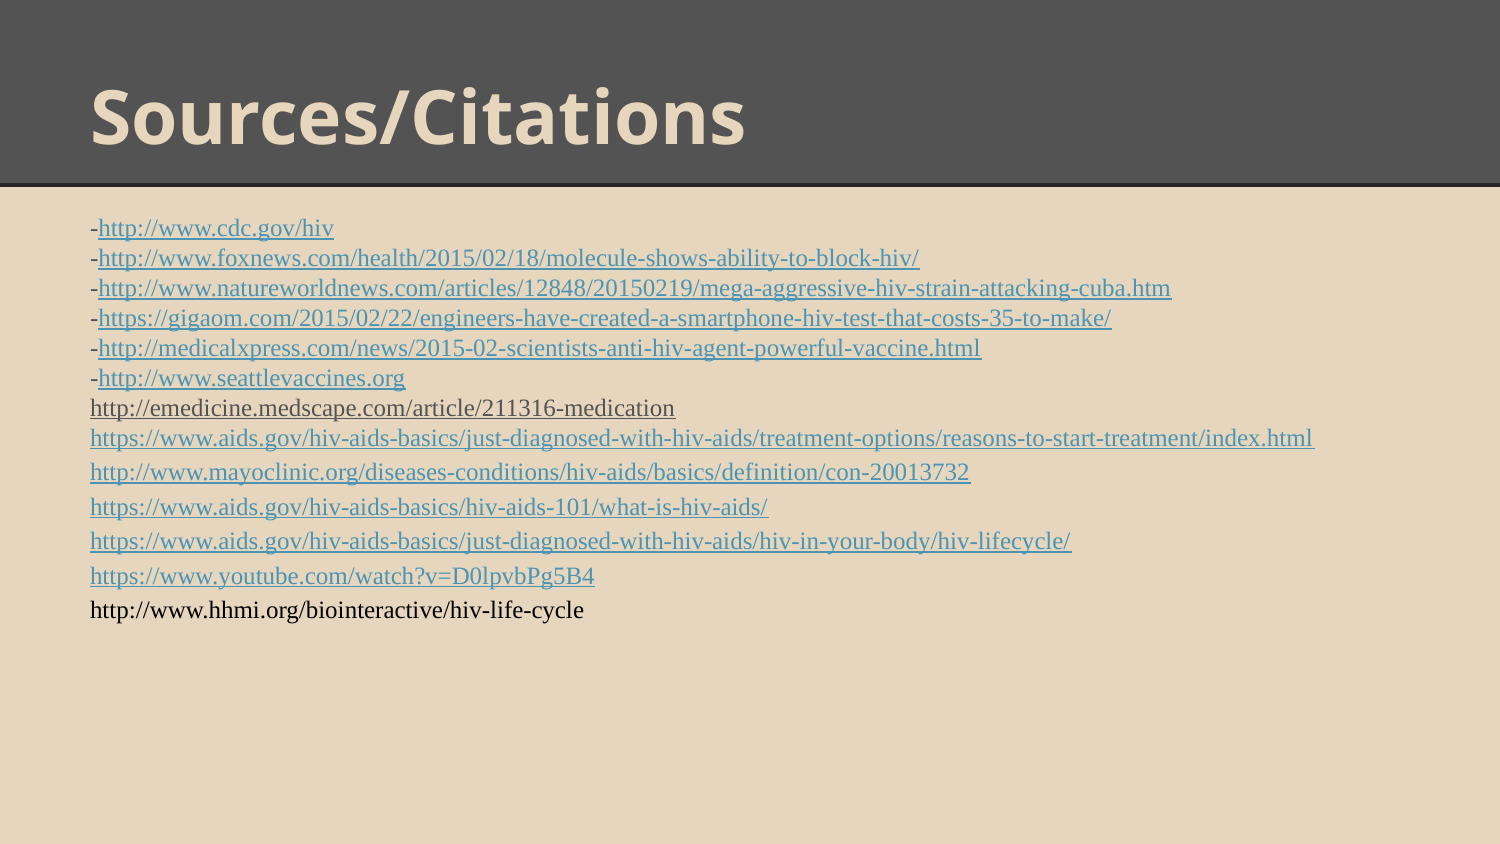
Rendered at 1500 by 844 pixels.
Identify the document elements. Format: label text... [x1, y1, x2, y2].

list -http://www.cdc.gov/hiv -http://www.foxnews.com/health/2015/02/18/molecule-shows-ability-to-block-hiv/ -http://www.natureworldnews.com/articles/12848/20150219/mega-aggressive-hiv-strain-attacking-cuba.htm -https://gigaom.com/2015/02/22/engineers-have-created-a-smartphone-hiv-test-that-costs-35-to-make/ -http://medicalxpress.com/news/2015-02-scientists-anti-hiv-agent-powerful-vaccine.html -http://www.seattlevaccines.org http://emedicine.medscape.com/article/211316-medication https://www.aids.gov/hiv-aids-basics/just-diagnosed-with-hiv-aids/treatment-options/reasons-to-start-treatment/index.html http://www.mayoclinic.org/diseases-conditions/hiv-aids/basics/definition/con-20013732 https://www.aids.gov/hiv-aids-basics/hiv-aids-101/what-is-hiv-aids/ https://www.aids.gov/hiv-aids-basics/just-diagnosed-with-hiv-aids/hiv-in-your-body/hiv-lifecycle/ https://www.youtube.com/watch?v=D0lpvbPg5B4 http://www.hhmi.org/biointeractive/hiv-life-cycle [75, 196, 1425, 808]
title Sources/Citations [75, 33, 1425, 175]
